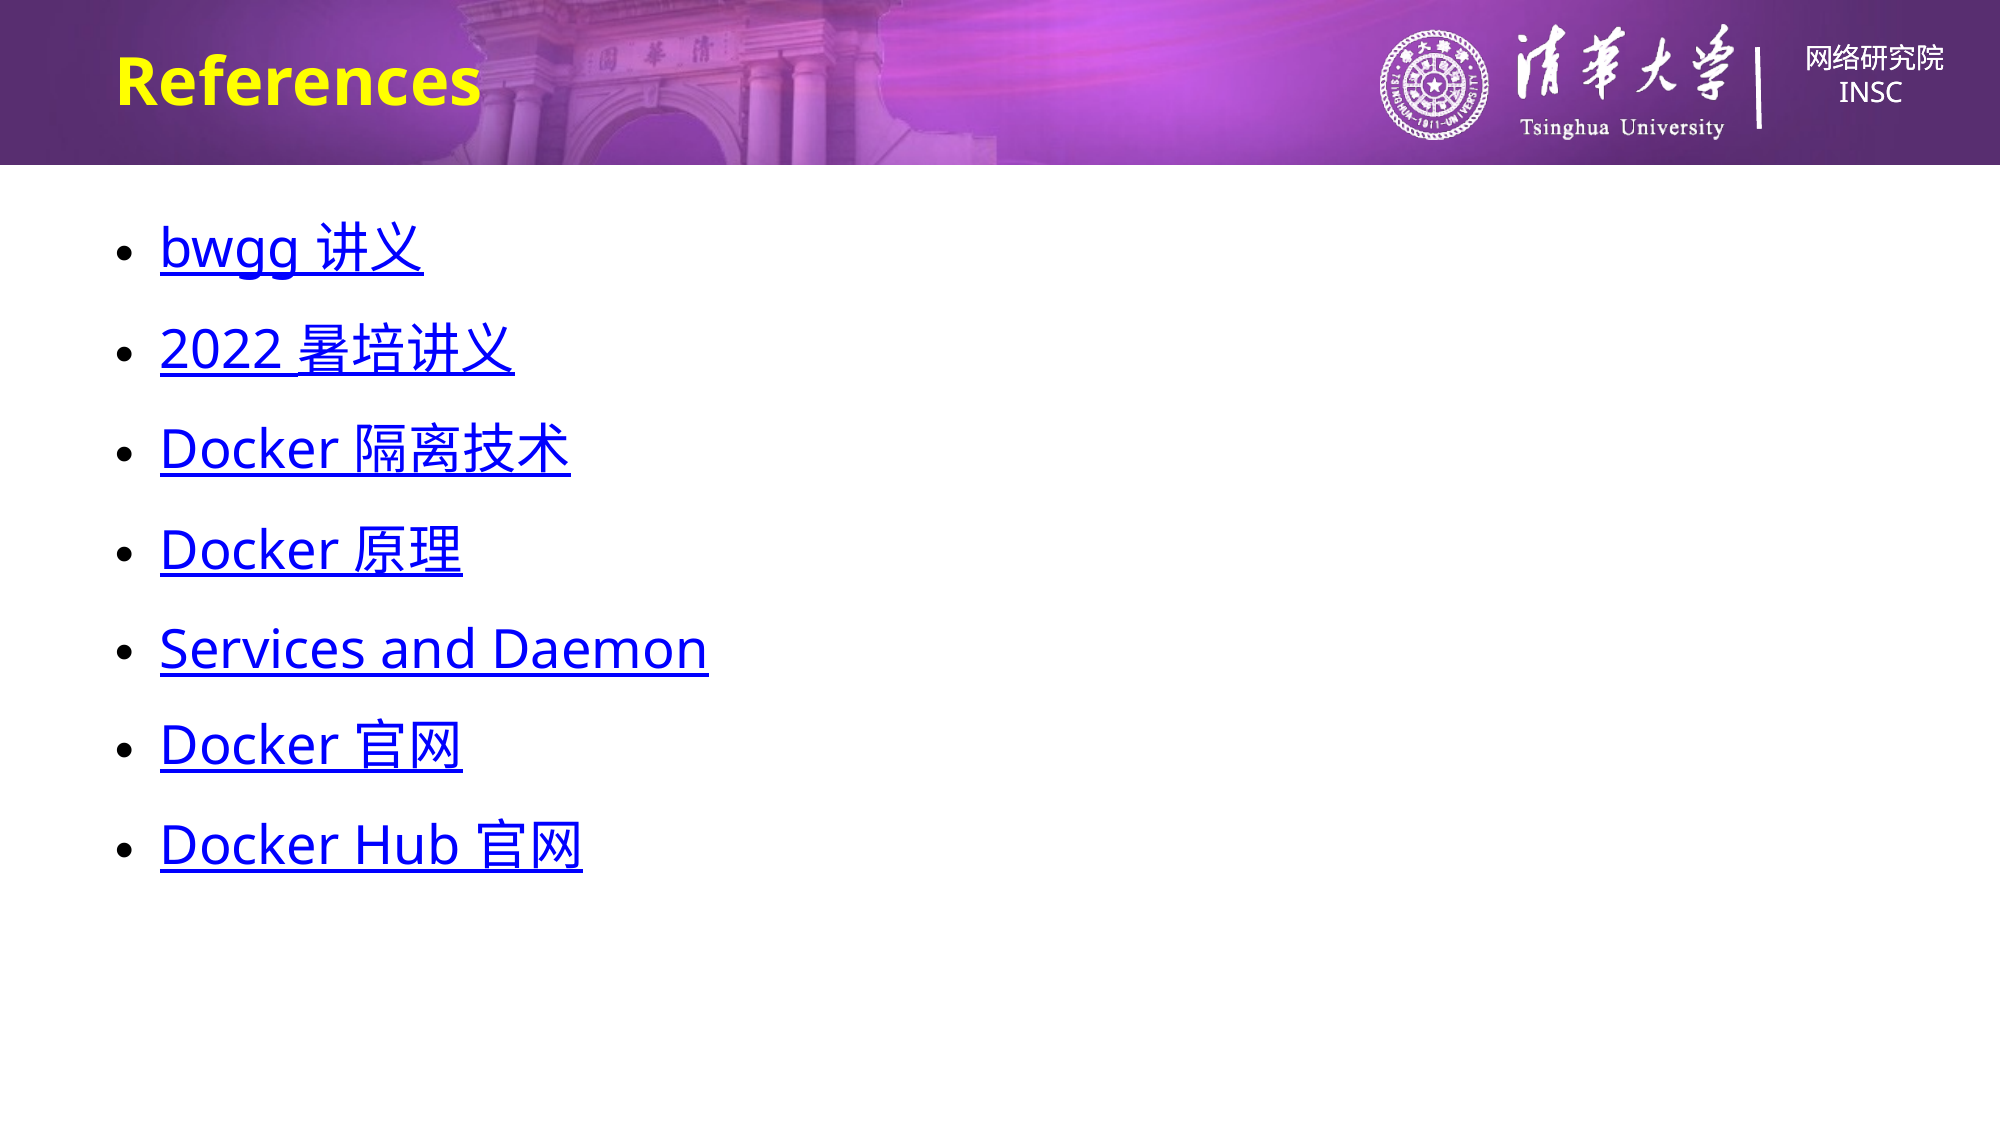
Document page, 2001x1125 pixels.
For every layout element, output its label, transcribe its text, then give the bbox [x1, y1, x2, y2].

title References [99, 8, 1381, 150]
picture [0, 0, 2000, 165]
list bwgg 讲义 2022 暑培讲义 Docker 隔离技术 Docker 原理 Services and Daemon Docker 官网 Docker Hub 官网 [99, 190, 1900, 1026]
